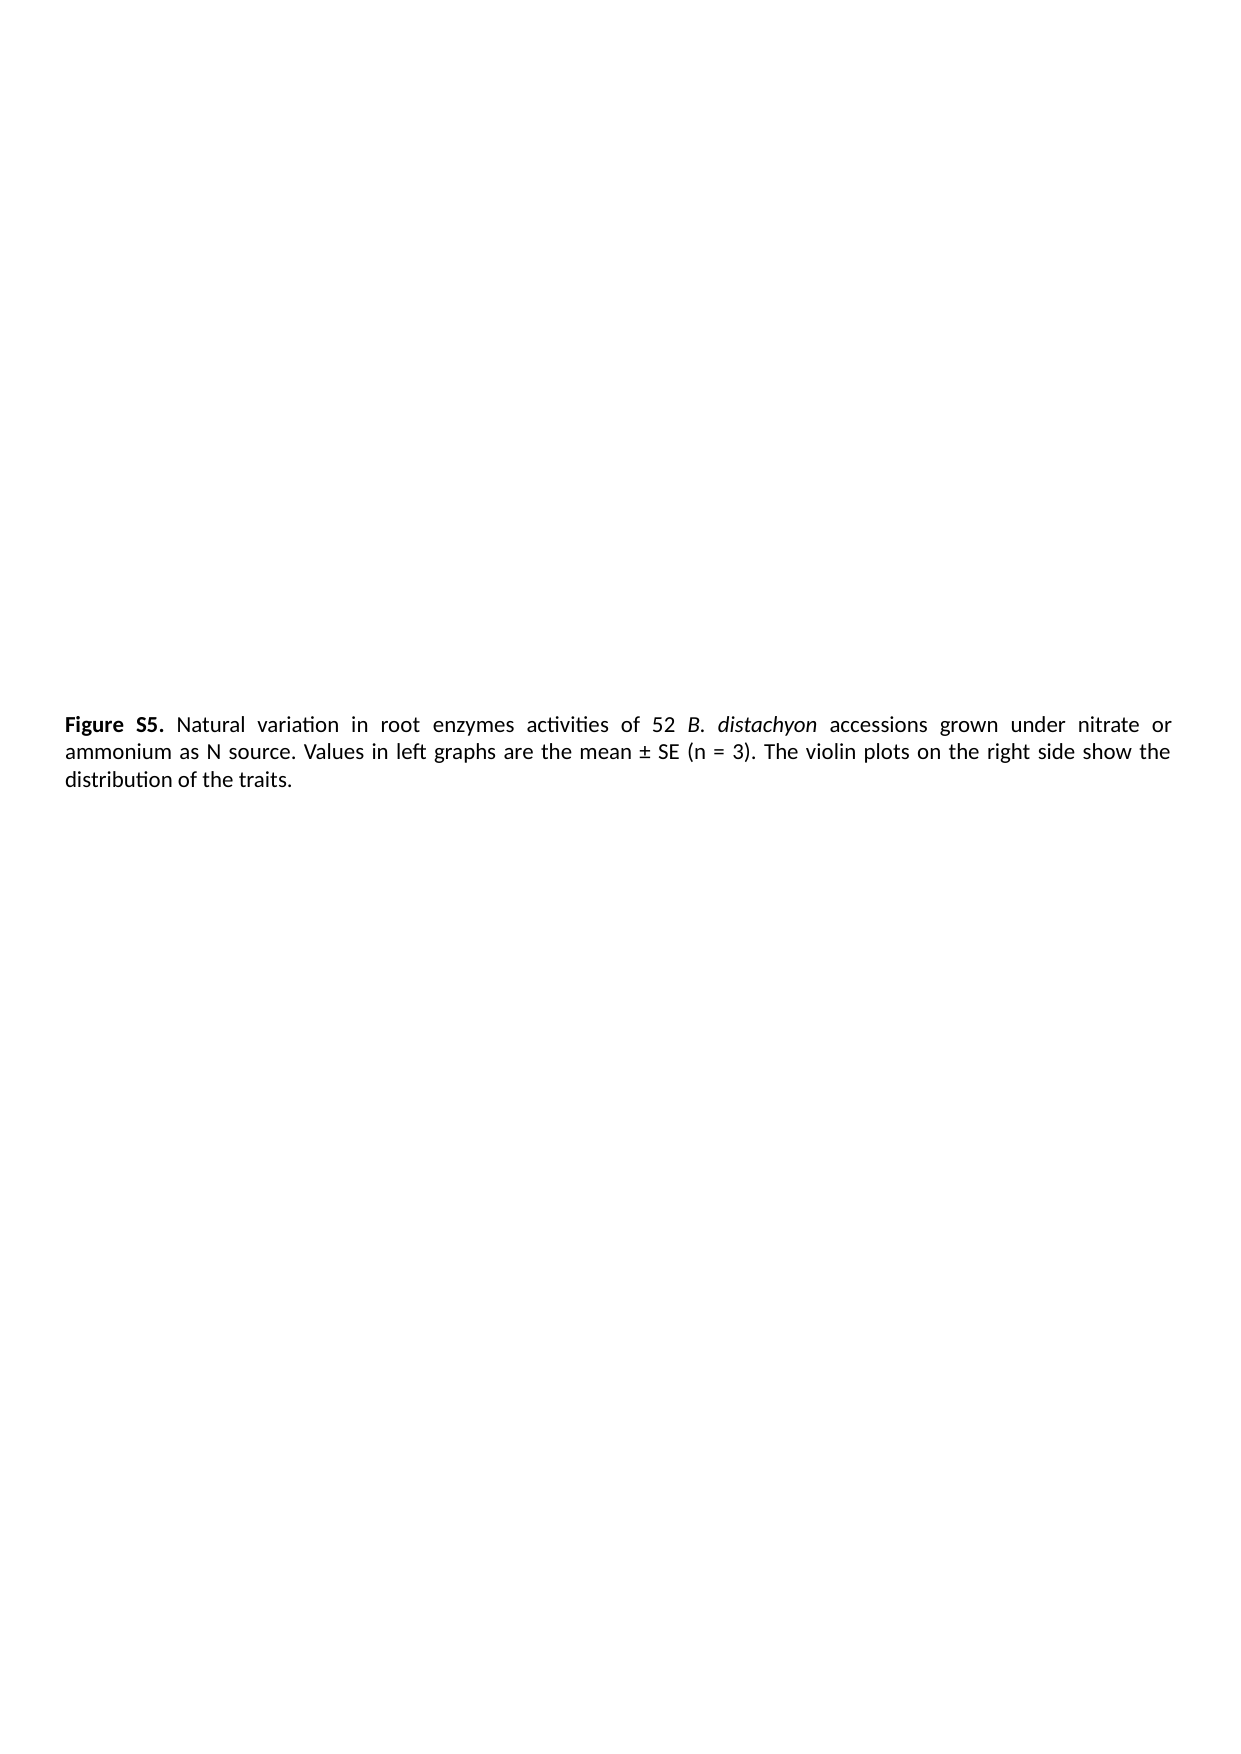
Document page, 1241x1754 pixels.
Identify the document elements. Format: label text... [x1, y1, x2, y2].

text_box Figure S5. Natural variation in root enzymes activities of 52 B. distachyon accessions grown under nitrate or ammonium as N source. Values in left graphs are the mean ± SE (n = 3). The violin plots on the right side show the distribution of the traits. [50, 701, 1188, 800]
